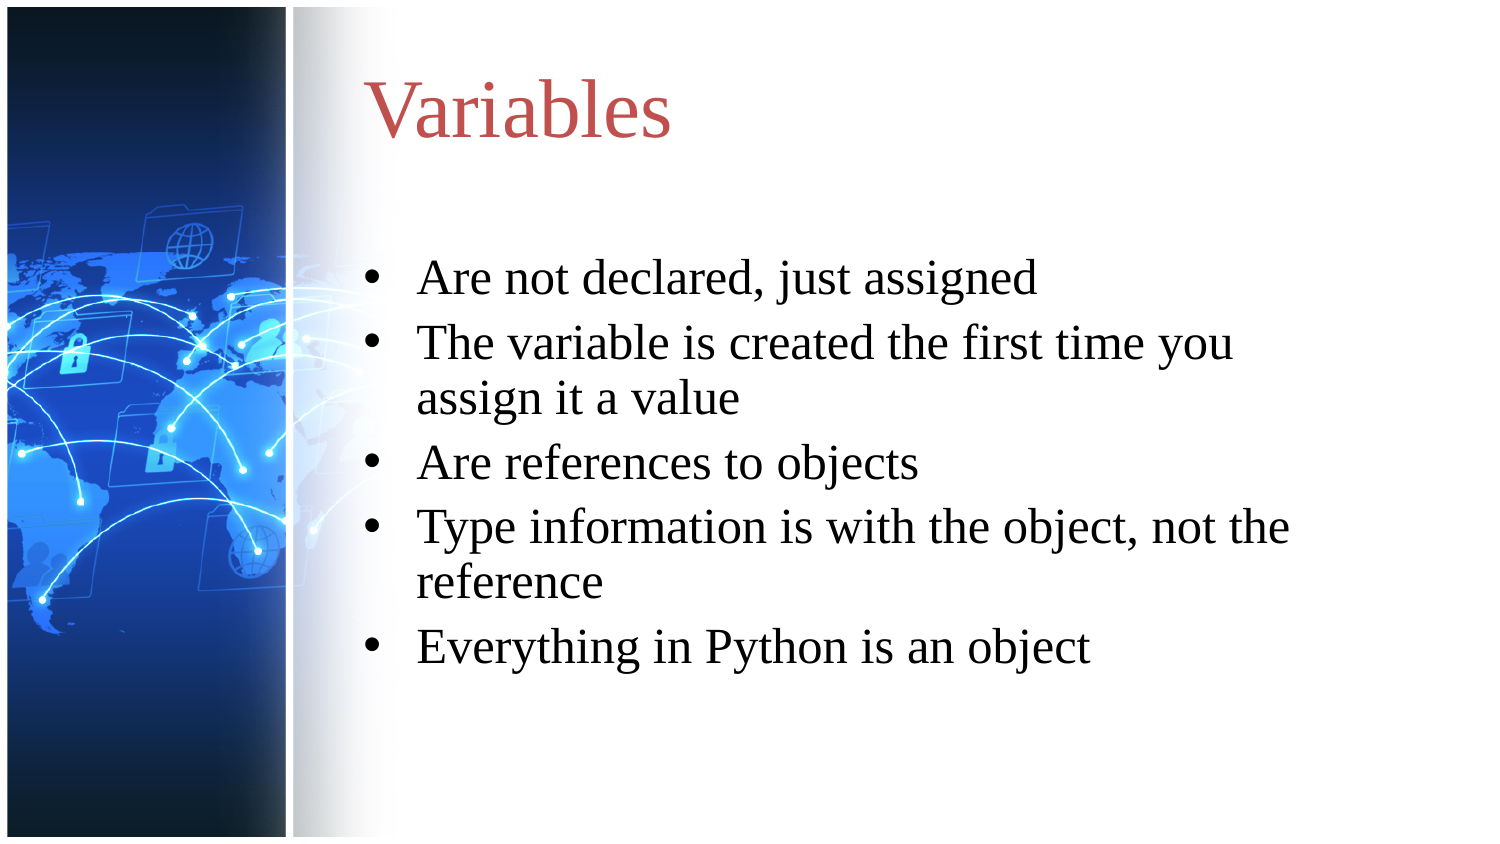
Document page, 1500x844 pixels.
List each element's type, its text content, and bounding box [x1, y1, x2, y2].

list Are not declared, just assigned The variable is created the first time you assign it a value Are references to objects Type information is with the object, not the reference Everything in Python is an object [348, 243, 1375, 685]
picture [0, 0, 1500, 844]
title Variables [348, 33, 1425, 175]
